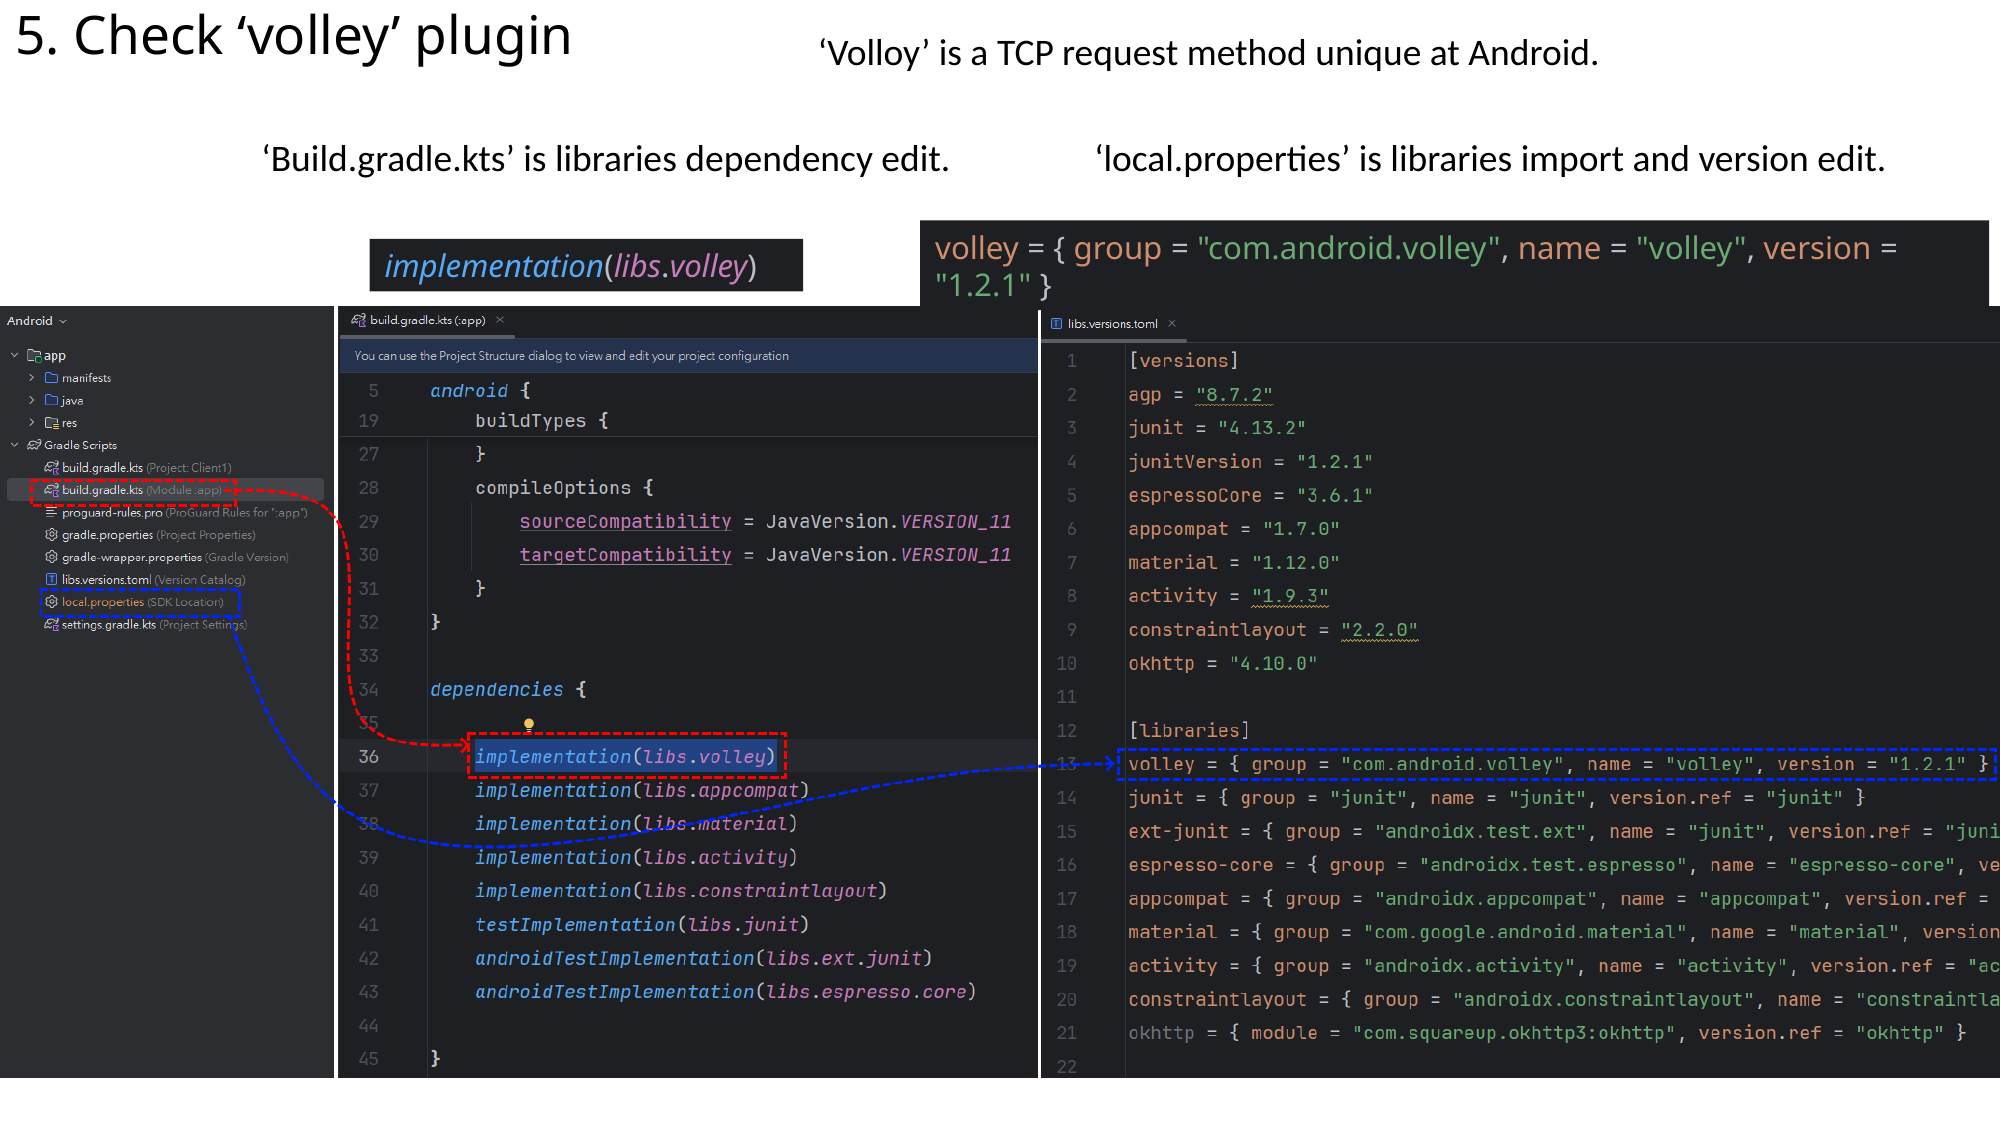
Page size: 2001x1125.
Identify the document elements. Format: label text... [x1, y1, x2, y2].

title 5. Check ‘volley’ plugin [0, 0, 823, 75]
text_box ‘Build.gradle.kts’ is libraries dependency edit. ‘local.properties’ is libraries import and version edit. [246, 126, 1942, 187]
text_box ‘Volloy’ is a TCP request method unique at Android. [803, 21, 1945, 81]
text_box implementation(libs.volley) [369, 238, 804, 292]
picture [0, 306, 2000, 1078]
text_box volley = { group = "com.android.volley", name = "volley", version = "1.2.1" } [920, 220, 1990, 306]
